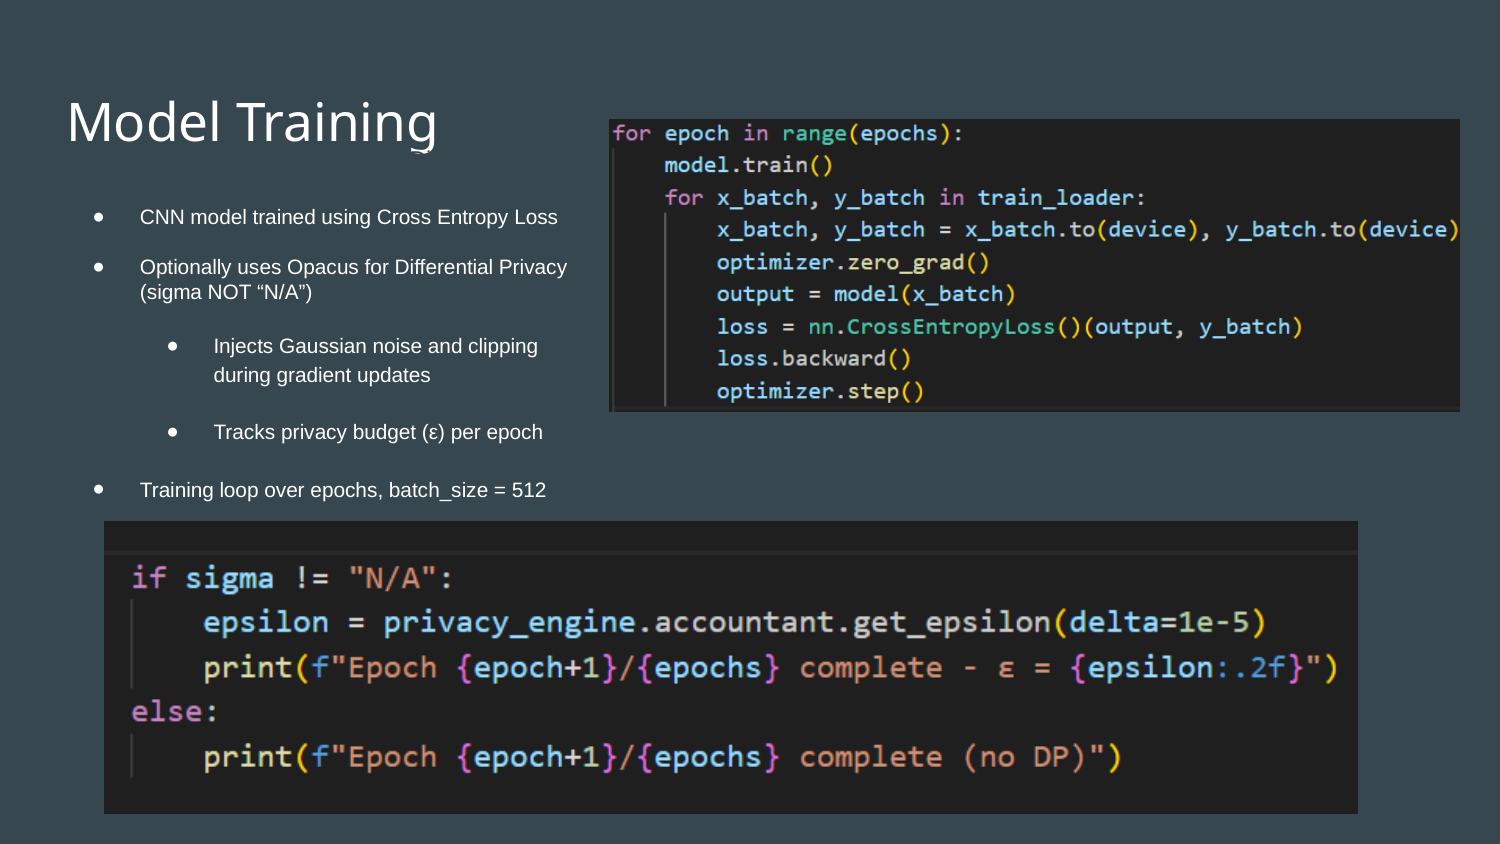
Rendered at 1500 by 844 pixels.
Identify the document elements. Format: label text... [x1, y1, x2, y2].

picture [609, 119, 1460, 413]
picture [104, 520, 1359, 814]
title Model Training [51, 72, 1449, 129]
text_box Optionally uses Opacus for Differential Privacy (sigma NOT “N/A”) Injects Gaussian noise and clipping during gradient updates Tracks privacy budget (ε) per epoch Training loop over epochs, batch_size = 512 [37, 129, 644, 650]
list CNN model trained using Cross Entropy Loss Optionally uses Opacus for Differential Privacy (sigma NOT “N/A”) Injects Gaussian noise and clipping during gradient updates Tracks privacy budget (ε) per epoch Training loop over epochs, batch_size = 512 [51, 189, 599, 522]
